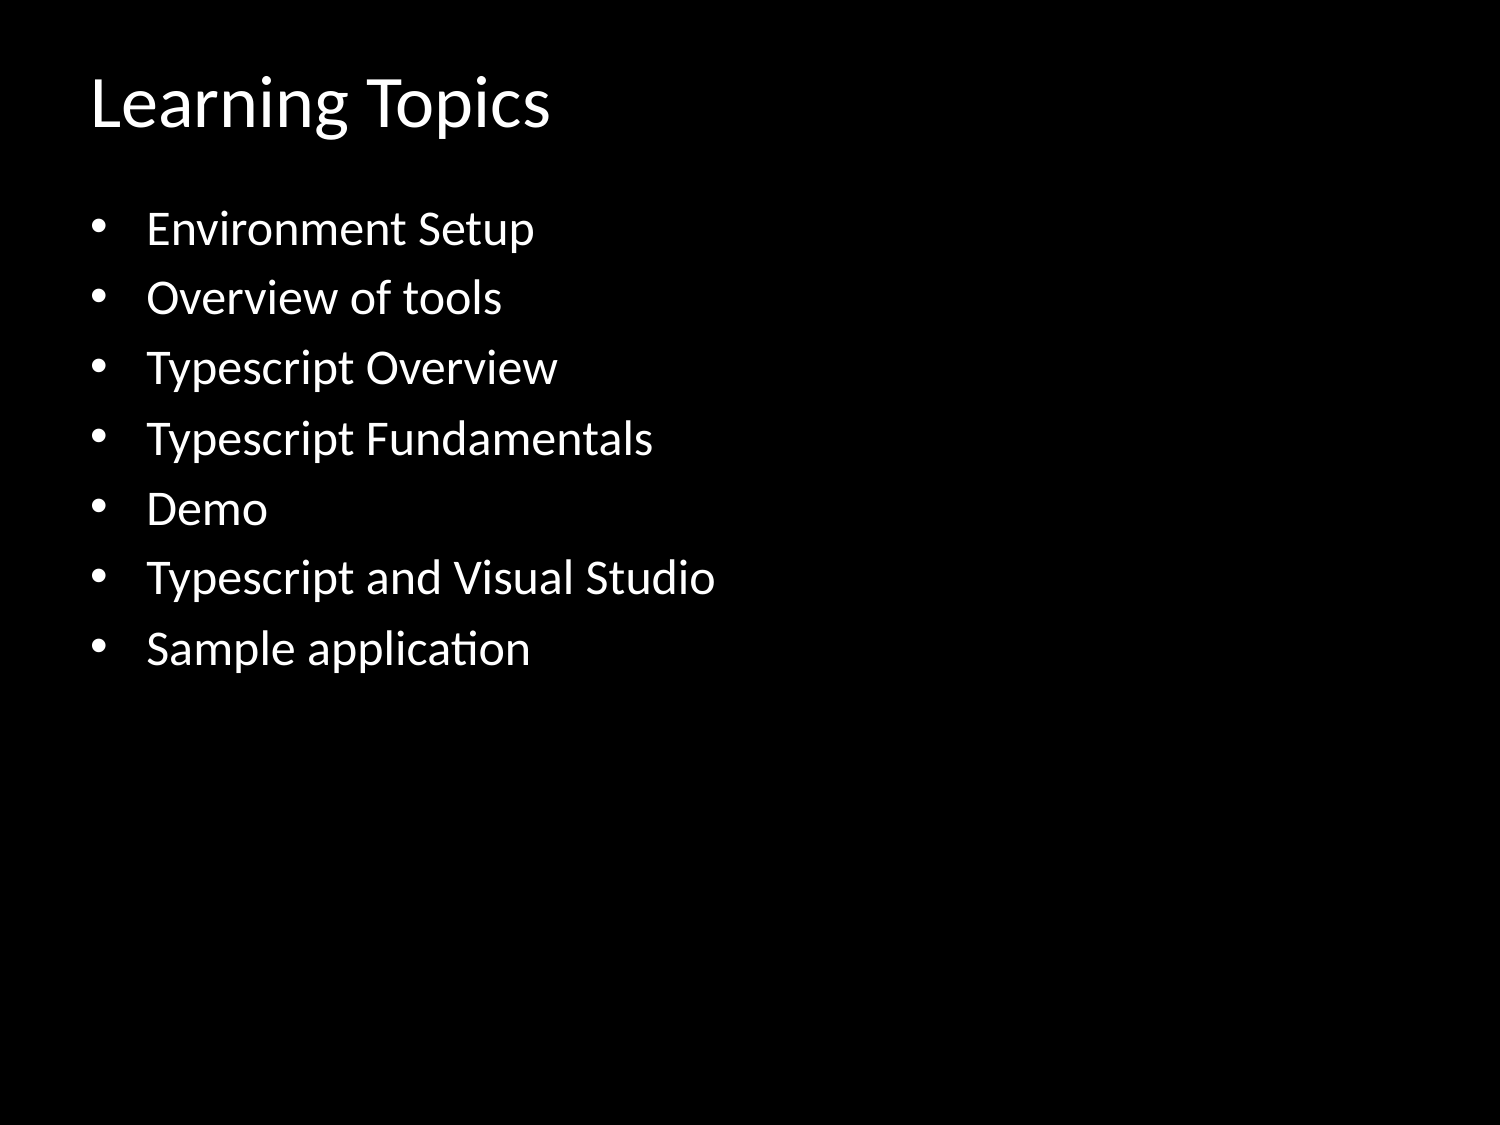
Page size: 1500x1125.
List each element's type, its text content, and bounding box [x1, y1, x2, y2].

title Learning Topics [75, 45, 1425, 150]
list Environment Setup Overview of tools Typescript Overview Typescript Fundamentals Demo Typescript and Visual Studio Sample application [75, 187, 1425, 930]
